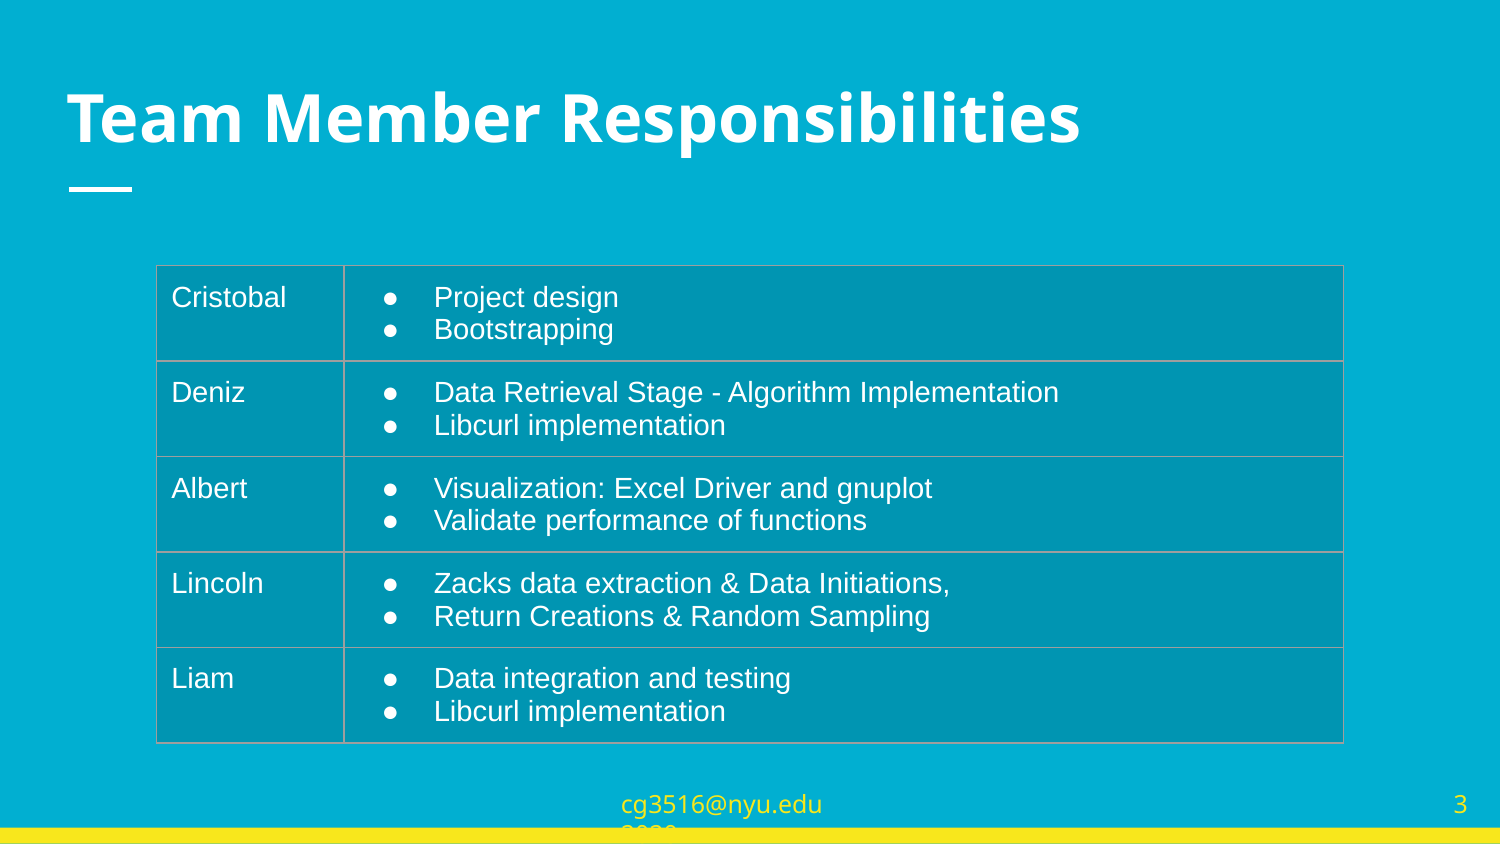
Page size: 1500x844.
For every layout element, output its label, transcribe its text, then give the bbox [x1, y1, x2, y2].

slide_number ‹#› [1419, 773, 1483, 838]
table_header Project design Bootstrapping [345, 266, 1343, 360]
table_cell Albert [157, 457, 343, 551]
table_cell Visualization: Excel Driver and gnuplot Validate performance of functions [345, 457, 1343, 551]
table_cell Zacks data extraction & Data Initiations, Return Creations & Random Sampling [345, 553, 1343, 647]
table_header Cristobal [157, 266, 343, 360]
table_cell Data Retrieval Stage - Algorithm Implementation Libcurl implementation [345, 362, 1343, 456]
table_cell Liam [157, 648, 343, 742]
table_cell Data integration and testing Libcurl implementation [345, 648, 1343, 742]
title Team Member Responsibilities [51, 61, 1449, 167]
table_cell Deniz [157, 362, 343, 456]
table_cell Lincoln [157, 553, 343, 647]
